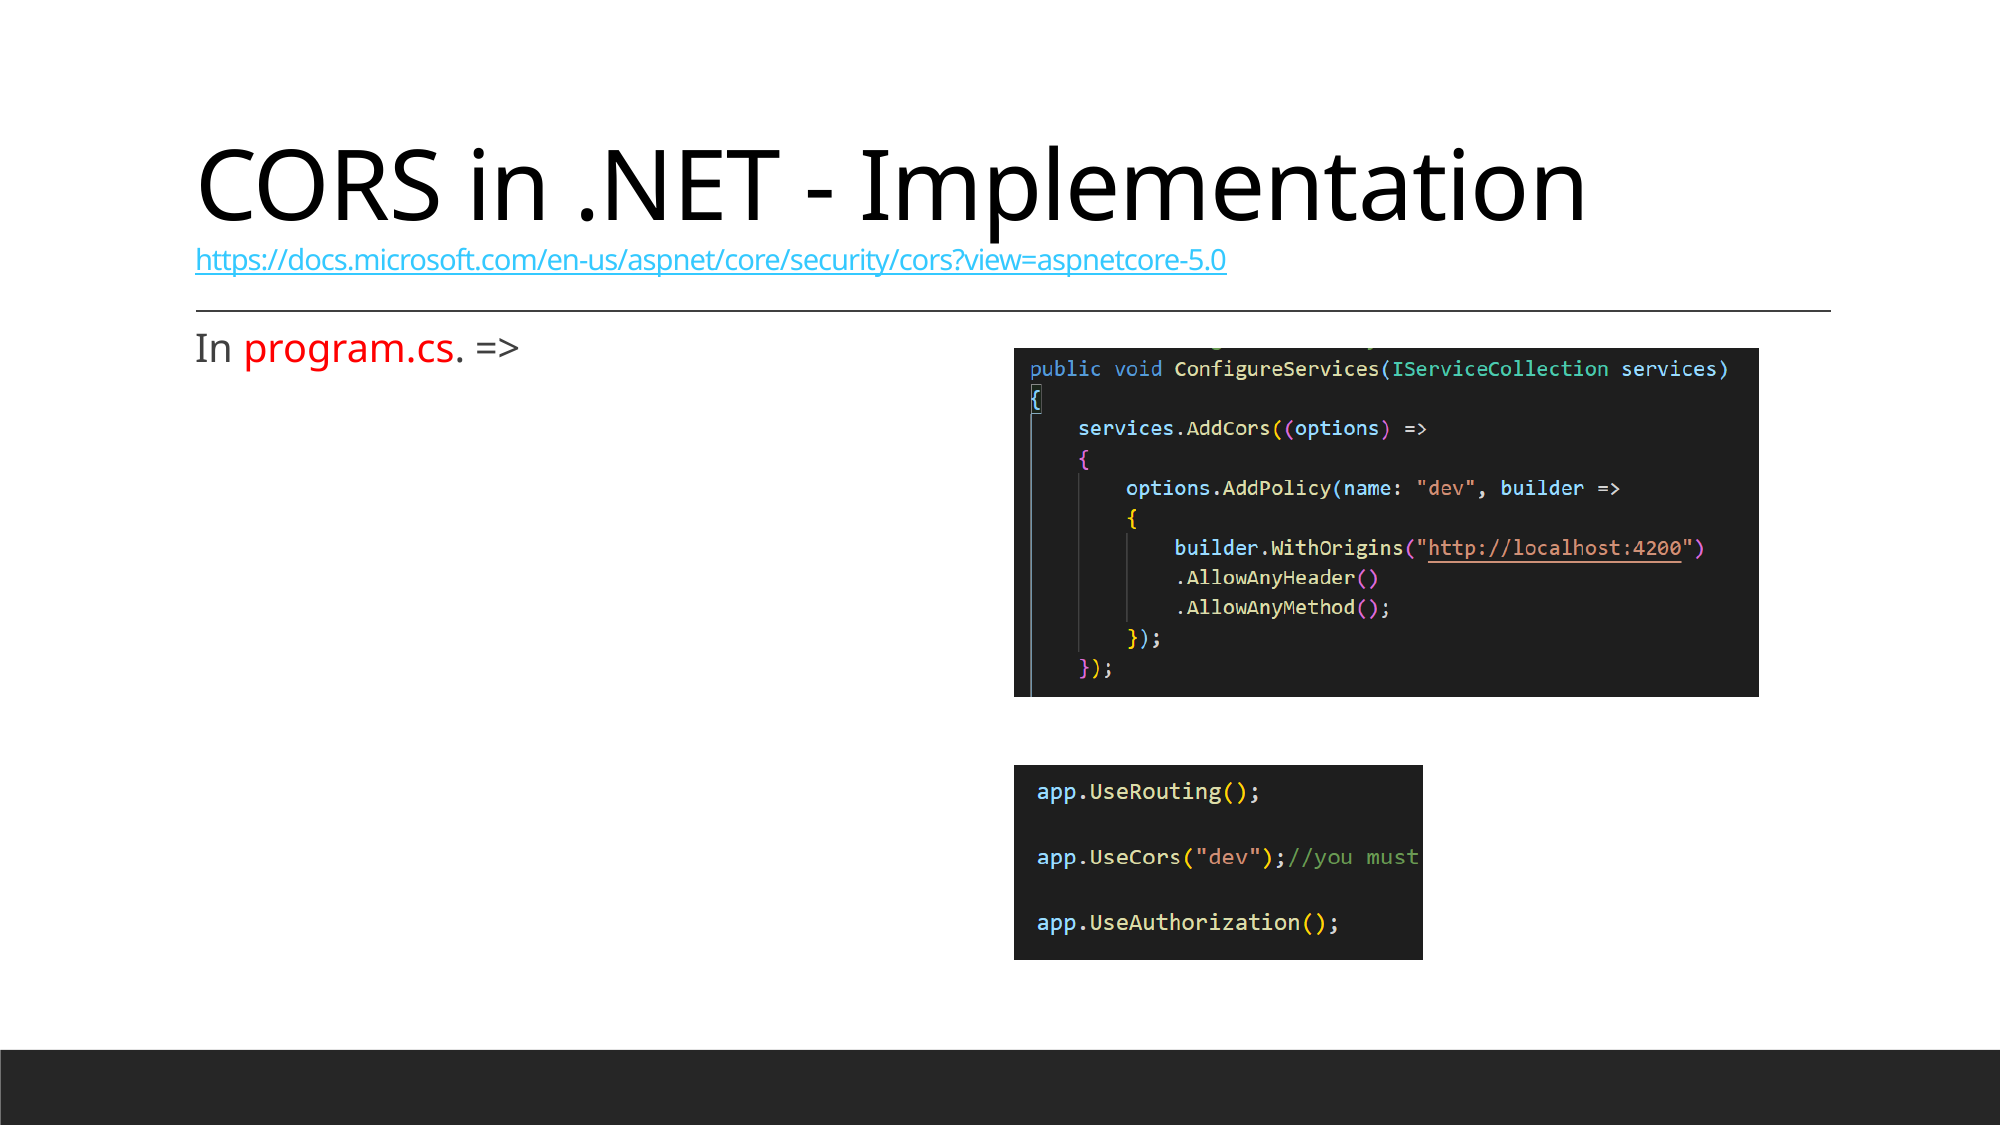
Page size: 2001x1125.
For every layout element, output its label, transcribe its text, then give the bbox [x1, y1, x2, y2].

list In program.cs. => [180, 311, 1830, 1051]
title CORS in .NET - Implementation https://docs.microsoft.com/en-us/aspnet/core/security/cors?view=aspnetcore-5.0 [180, 47, 1830, 285]
picture [1014, 765, 1423, 961]
picture [1014, 348, 1760, 698]
